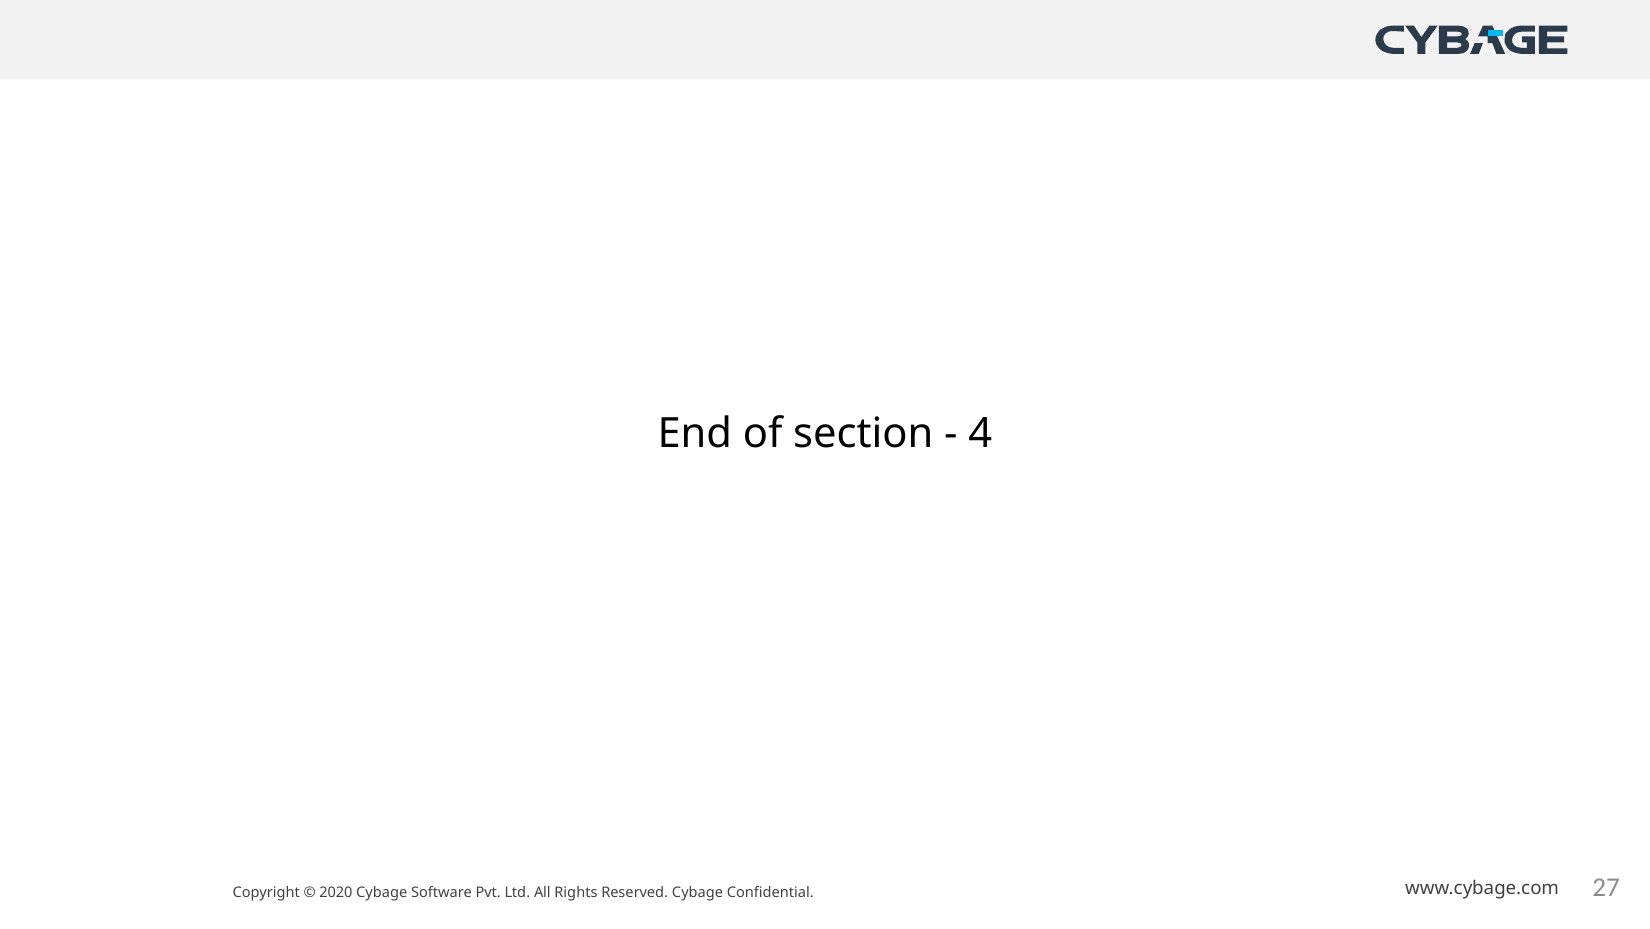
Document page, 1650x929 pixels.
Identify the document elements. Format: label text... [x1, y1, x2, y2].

slide_number 27 [1567, 860, 1637, 910]
text_box End of section - 4 [449, 398, 1200, 464]
